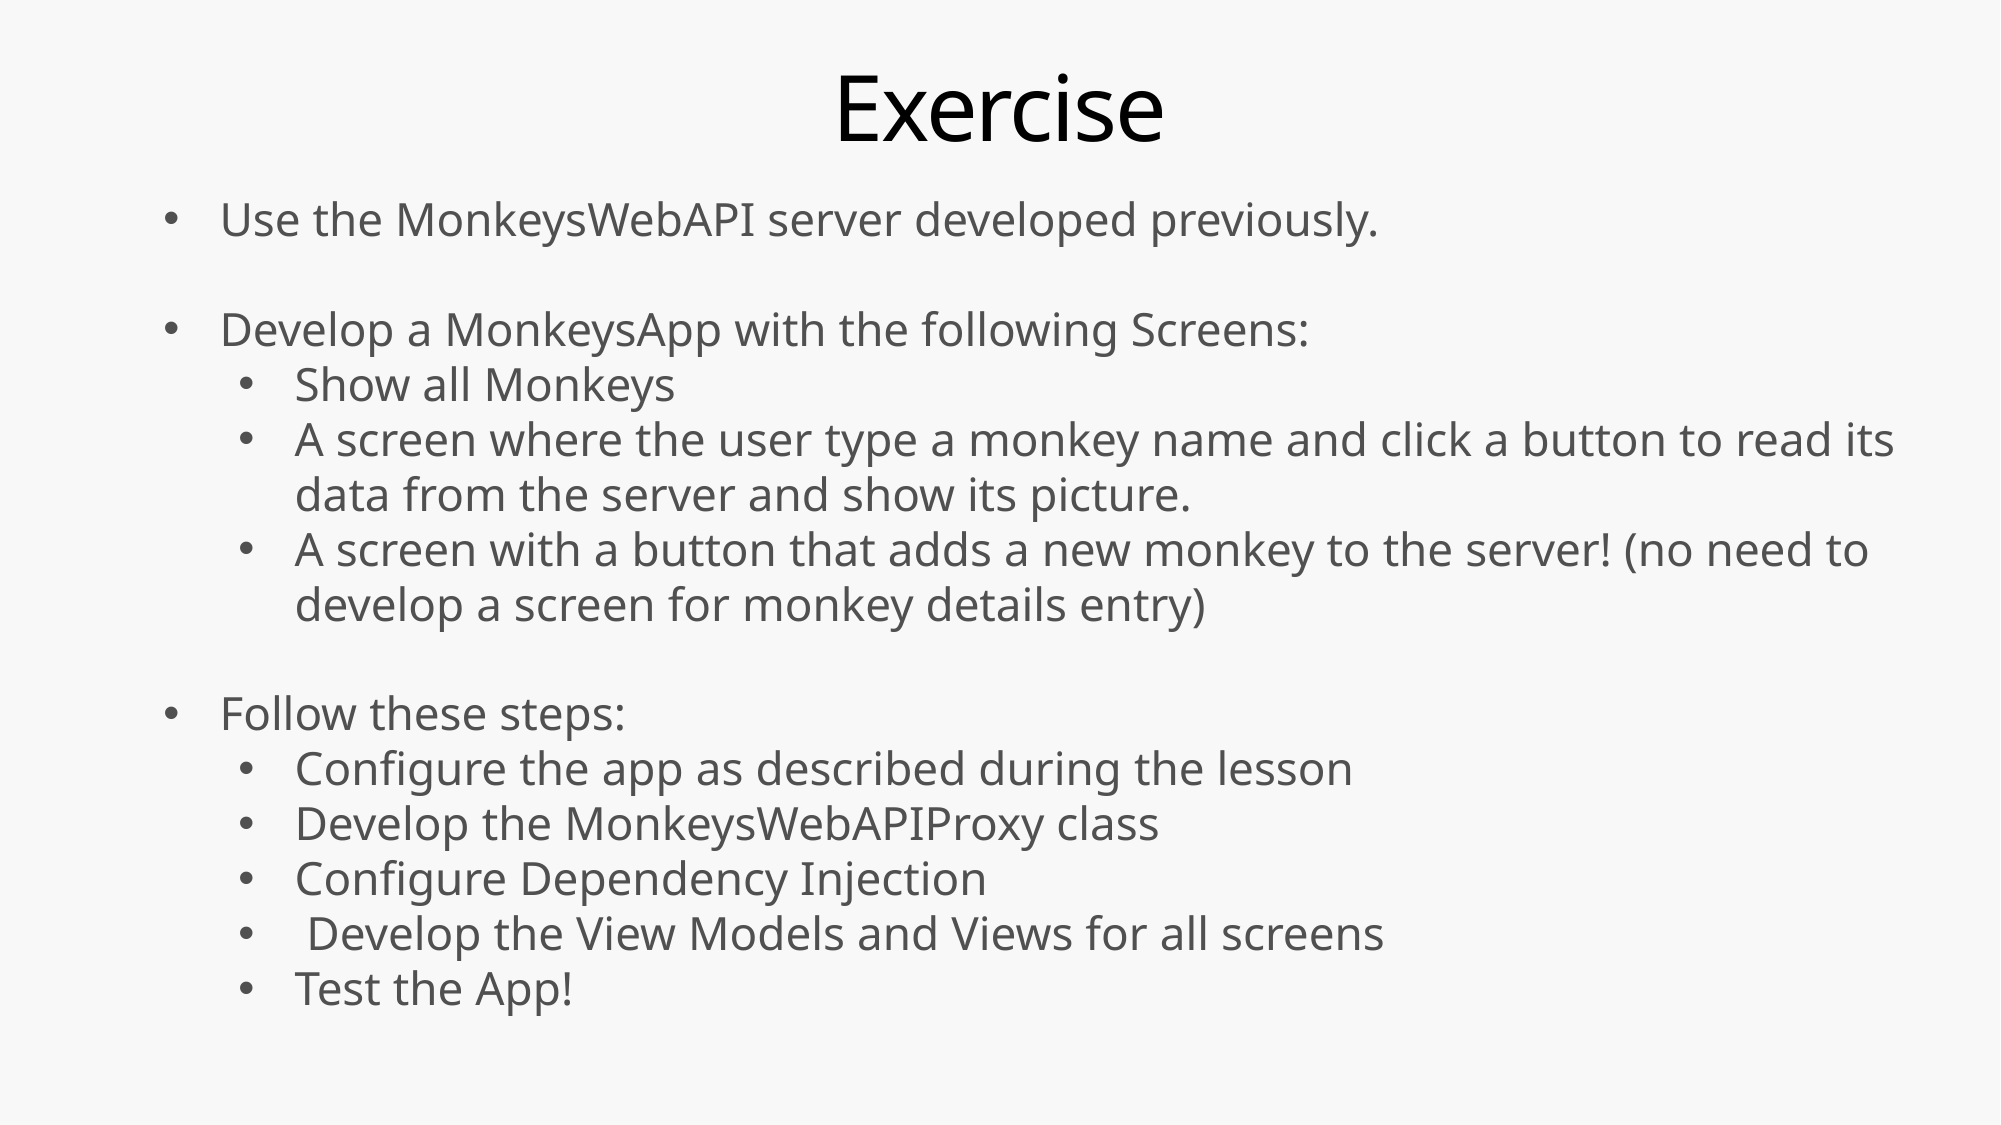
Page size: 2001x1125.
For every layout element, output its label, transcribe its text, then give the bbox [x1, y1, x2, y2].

text_box Use the MonkeysWebAPI server developed previously. Develop a MonkeysApp with the following Screens: Show all Monkeys A screen where the user type a monkey name and click a button to read its data from the server and show its picture. A screen with a button that adds a new monkey to the server! (no need to develop a screen for monkey details entry) Follow these steps: Configure the app as described during the lesson Develop the MonkeysWebAPIProxy class Configure Dependency Injection Develop the View Models and Views for all screens Test the App! [133, 166, 1934, 1094]
title Exercise [0, 47, 2000, 196]
